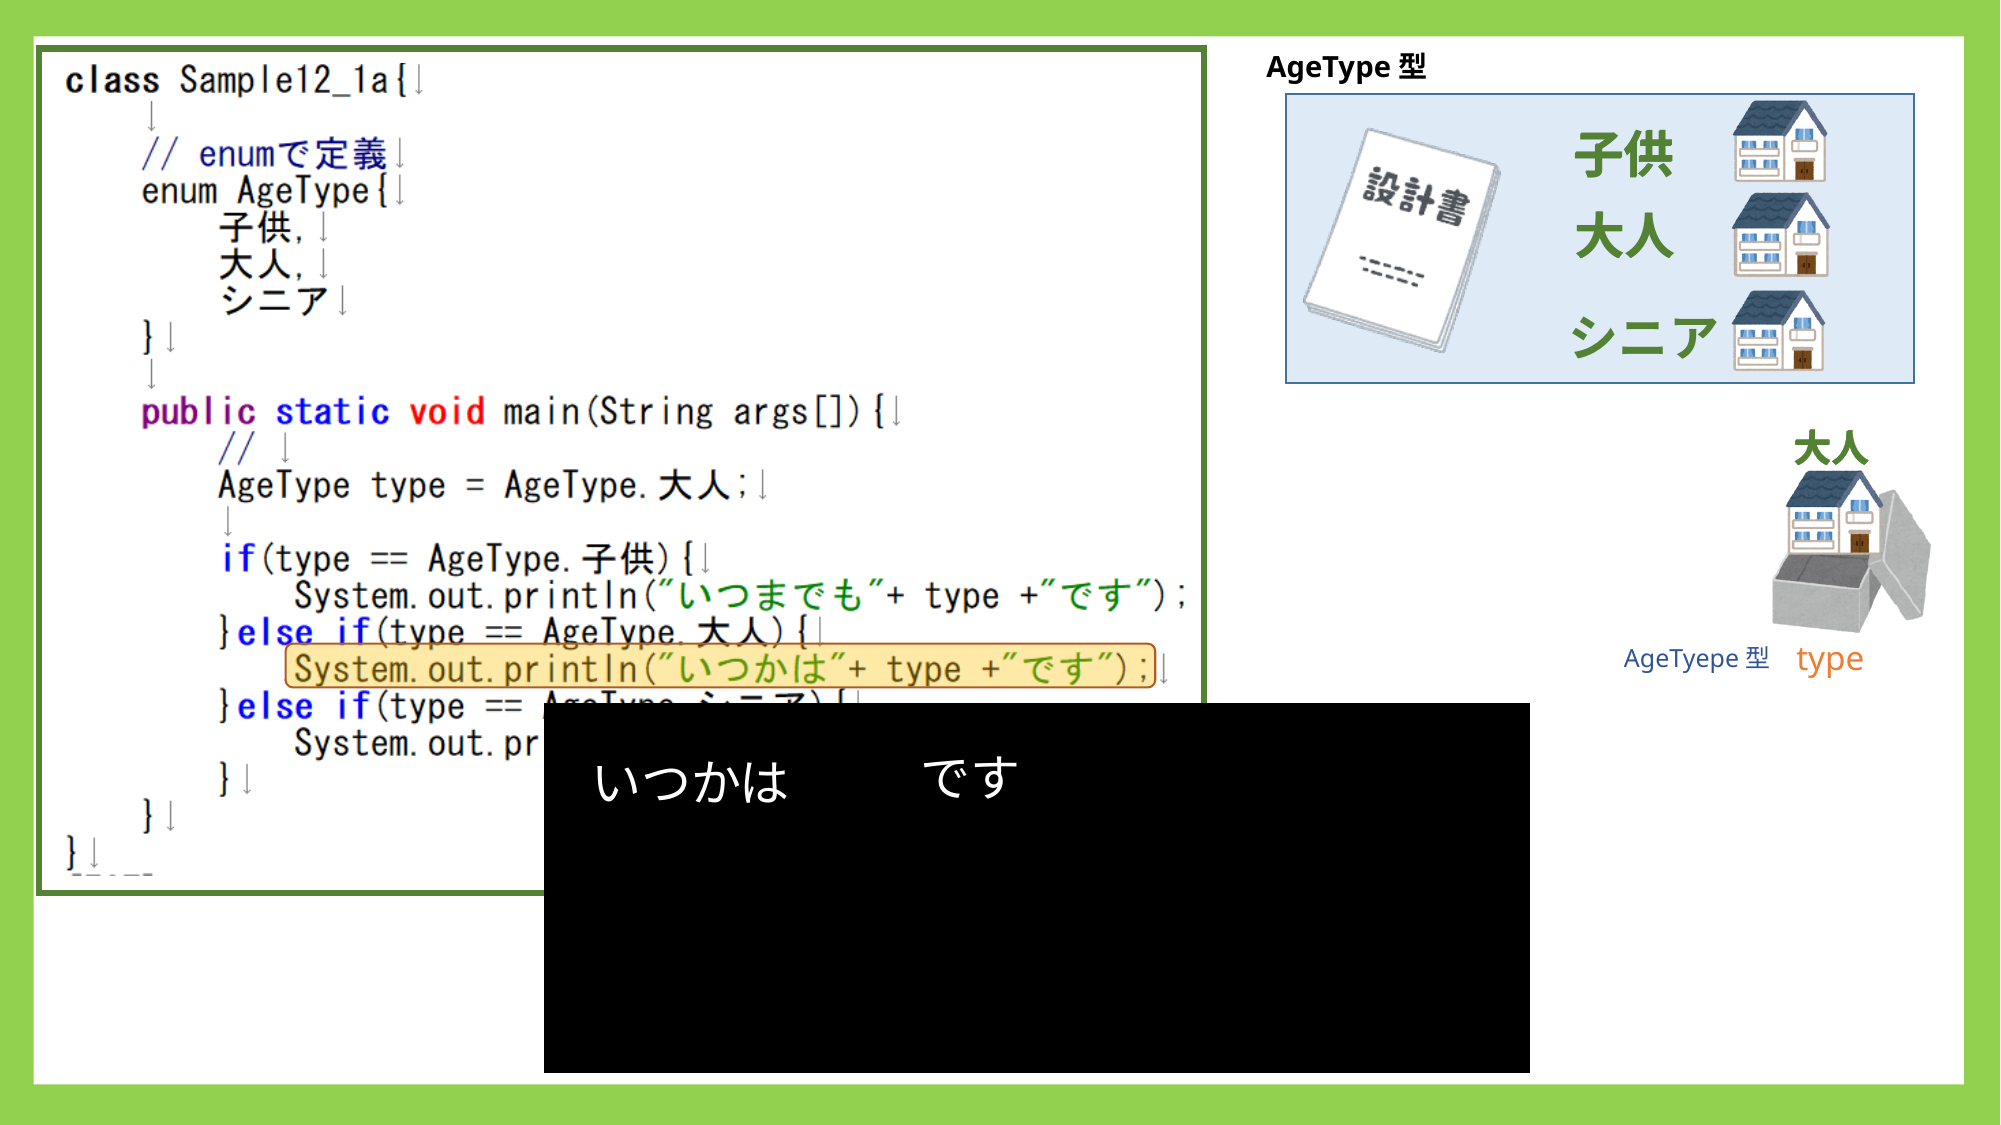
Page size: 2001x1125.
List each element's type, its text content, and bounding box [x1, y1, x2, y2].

text_box [1285, 93, 1915, 384]
text_box 大人 [1779, 417, 1885, 478]
text_box AgeTyepe型 [1609, 635, 1781, 680]
picture [1766, 464, 1939, 650]
text_box 子供 [1558, 115, 1689, 191]
text_box [38, 47, 1205, 894]
picture [61, 63, 1185, 876]
text_box 大人 [1560, 196, 1691, 272]
text_box [544, 703, 1530, 1073]
picture [1729, 94, 1833, 377]
text_box シニア [1554, 299, 1729, 374]
text_box AgeType型 [1251, 41, 1443, 91]
text_box type [1781, 650, 1895, 685]
picture [1292, 116, 1512, 367]
